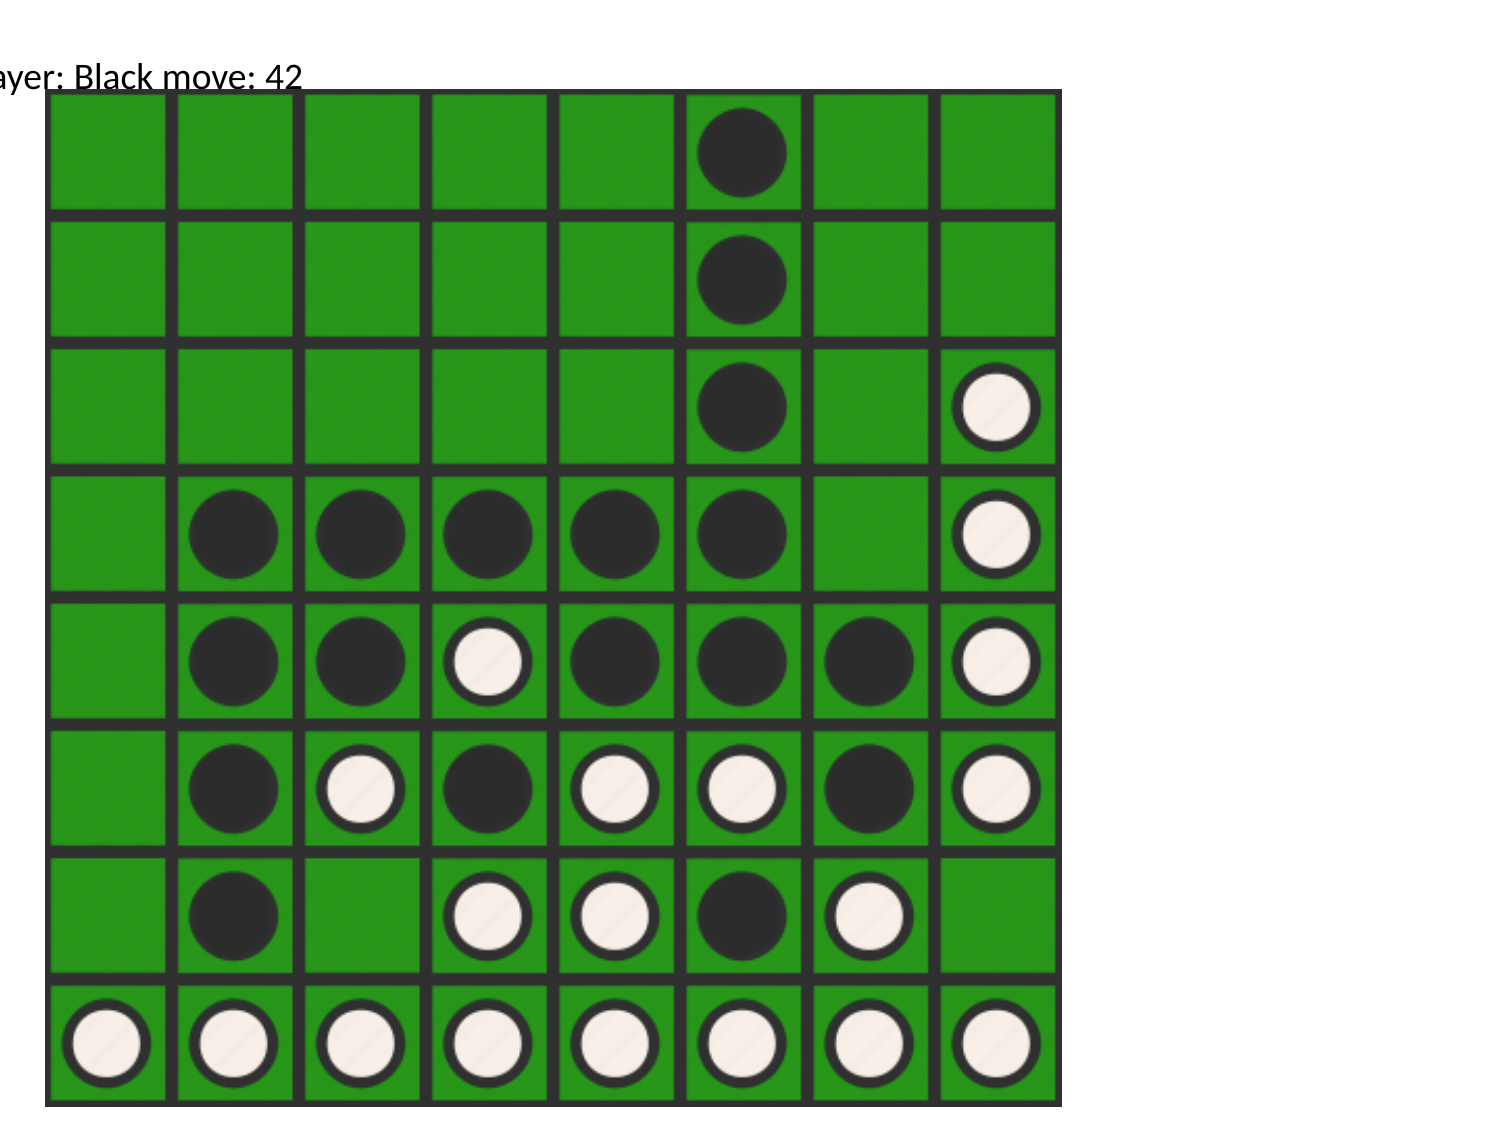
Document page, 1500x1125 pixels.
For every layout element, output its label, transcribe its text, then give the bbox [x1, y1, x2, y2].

picture [44, 89, 1062, 1107]
text_box turn: 33 player: Black move: 42 [0, 44, 319, 105]
